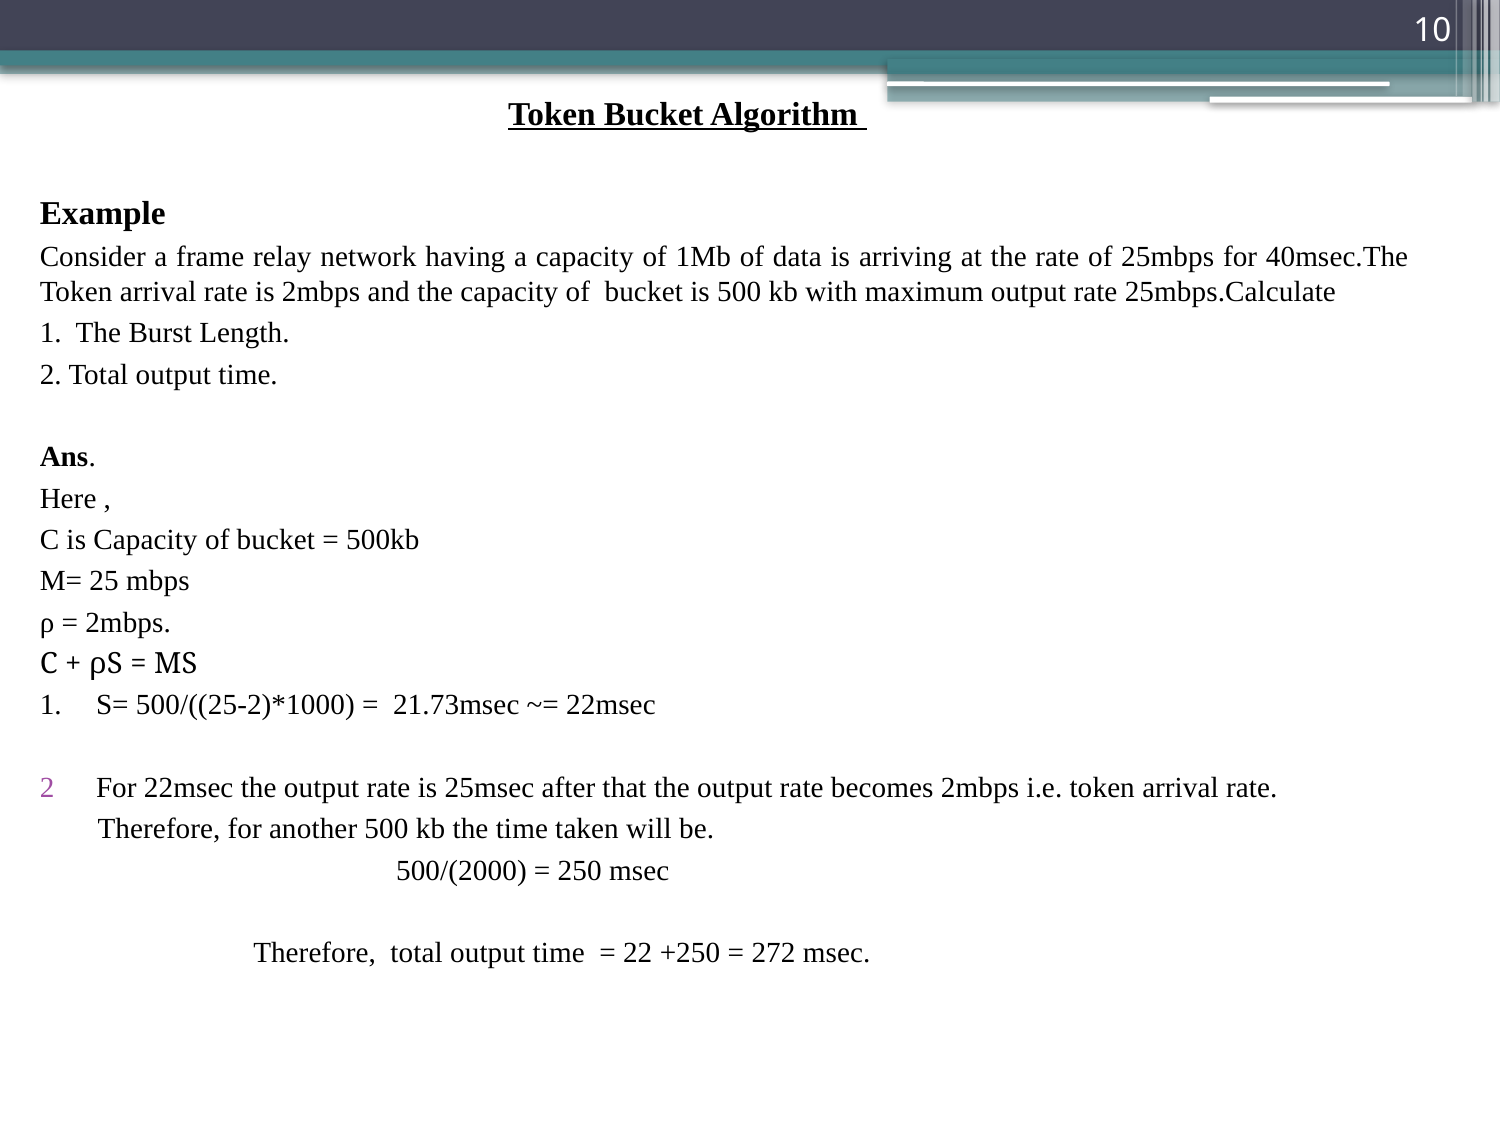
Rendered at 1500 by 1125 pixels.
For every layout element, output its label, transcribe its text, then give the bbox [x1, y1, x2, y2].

slide_number 10 [1341, 0, 1466, 61]
title Token Bucket Algorithm [75, 50, 1300, 137]
list Example Consider a frame relay network having a capacity of 1Mb of data is arriving at the rate of 25mbps for 40msec.The Token arrival rate is 2mbps and the capacity of bucket is 500 kb with maximum output rate 25mbps.Calculate 1. The Burst Length. 2. Total output time. Ans. Here , C is Capacity of bucket = 500kb M= 25 mbps ρ = 2mbps. C + ρS = MS 1. S= 500/((25-2)*1000) = 21.73msec ~= 22msec For 22msec the output rate is 25msec after that the output rate becomes 2mbps i.e. token arrival rate. Therefore, for another 500 kb the time taken will be. 500/(2000) = 250 msec Therefore, total output time = 22 +250 = 272 msec. [24, 137, 1425, 1062]
